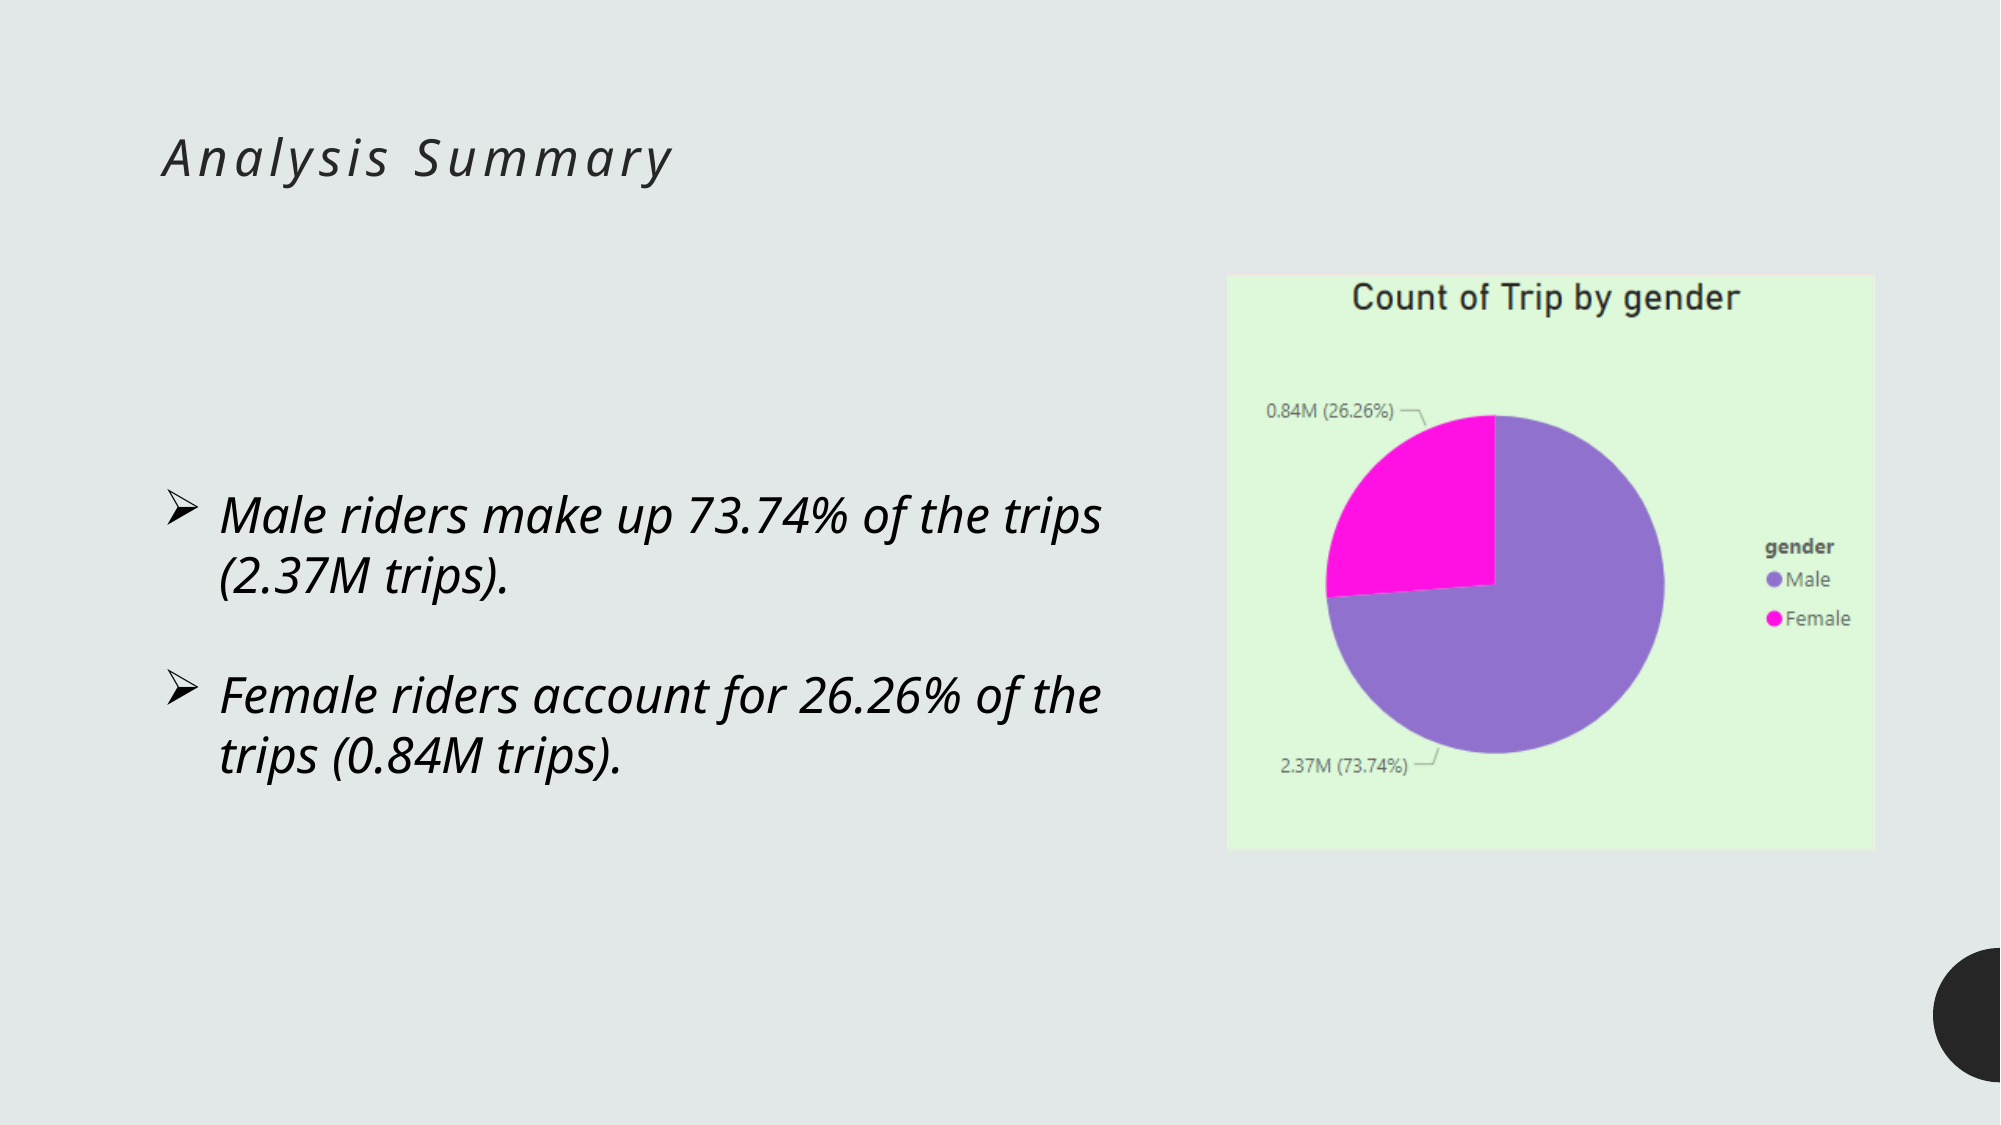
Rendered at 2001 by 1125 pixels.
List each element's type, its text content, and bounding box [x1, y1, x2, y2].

text_box Male riders make up 73.74% of the trips (2.37M trips). Female riders account for 26.26% of the trips (0.84M trips). [148, 475, 1149, 791]
title Analysis Summary [148, 124, 1188, 343]
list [1227, 274, 1875, 851]
